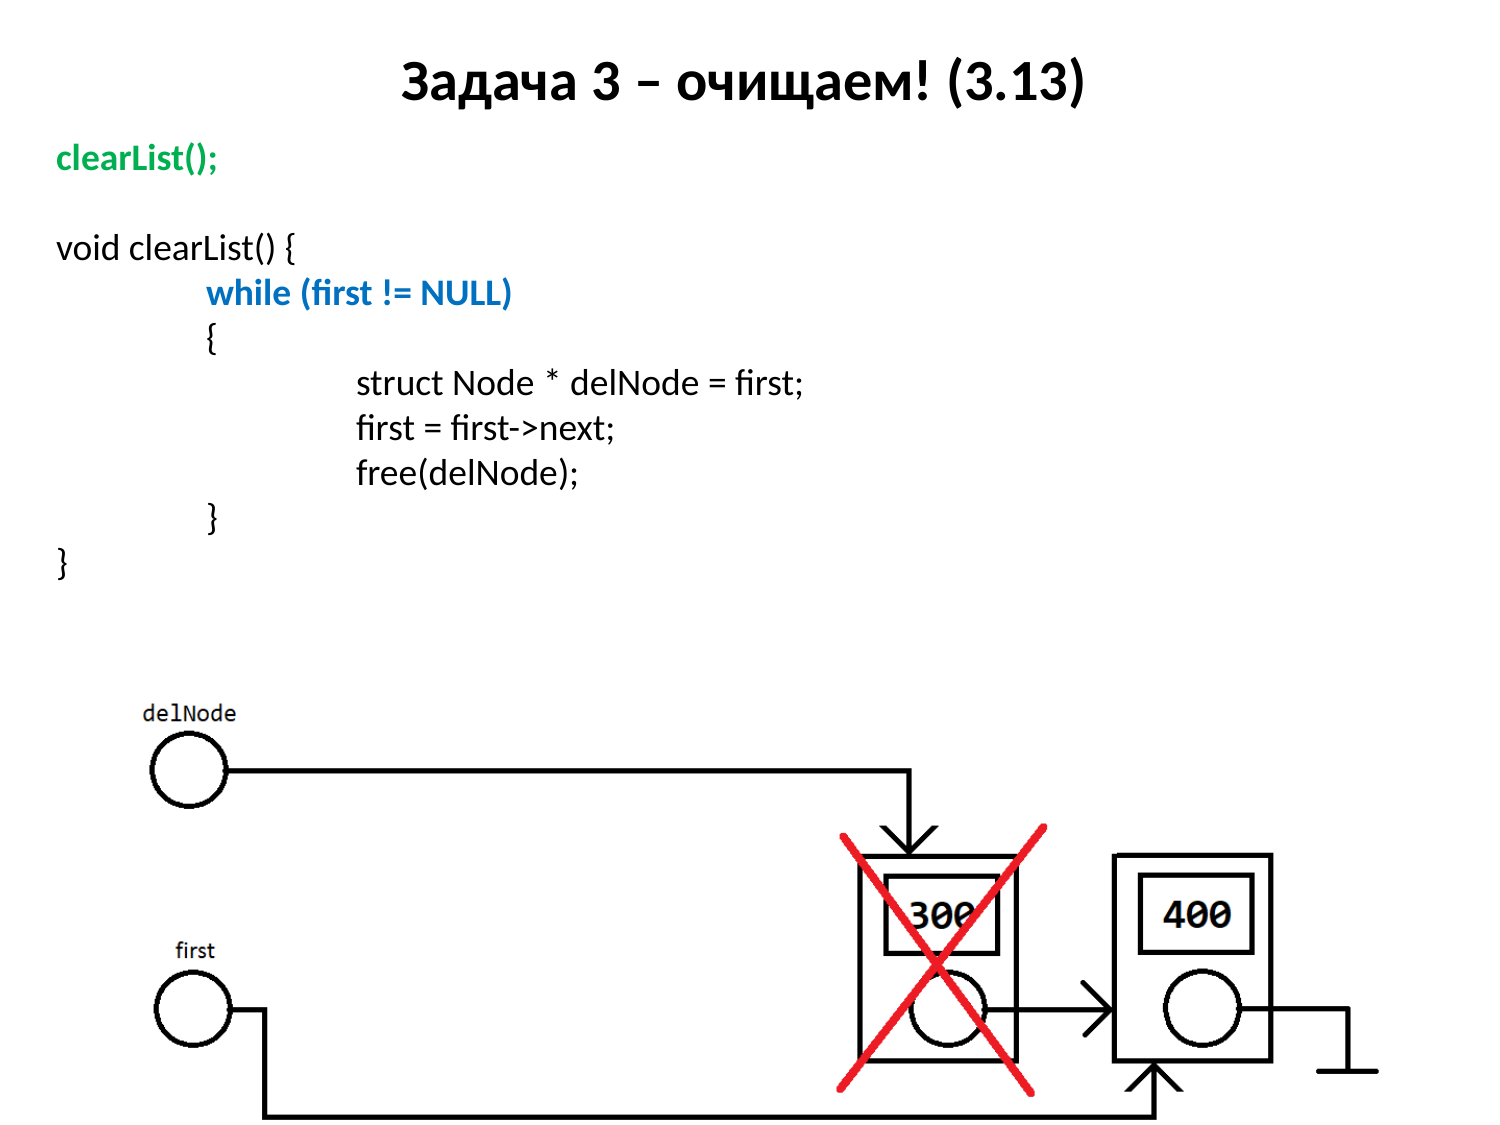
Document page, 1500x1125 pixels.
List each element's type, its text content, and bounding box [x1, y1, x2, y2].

picture [138, 690, 1386, 1124]
title Задача 3 – очищаем! (3.13) [29, 19, 1459, 135]
text_box clearList(); void clearList() { while (first != NULL) { struct Node * delNode = first; first = first->next; free(delNode); } } [41, 125, 1459, 636]
